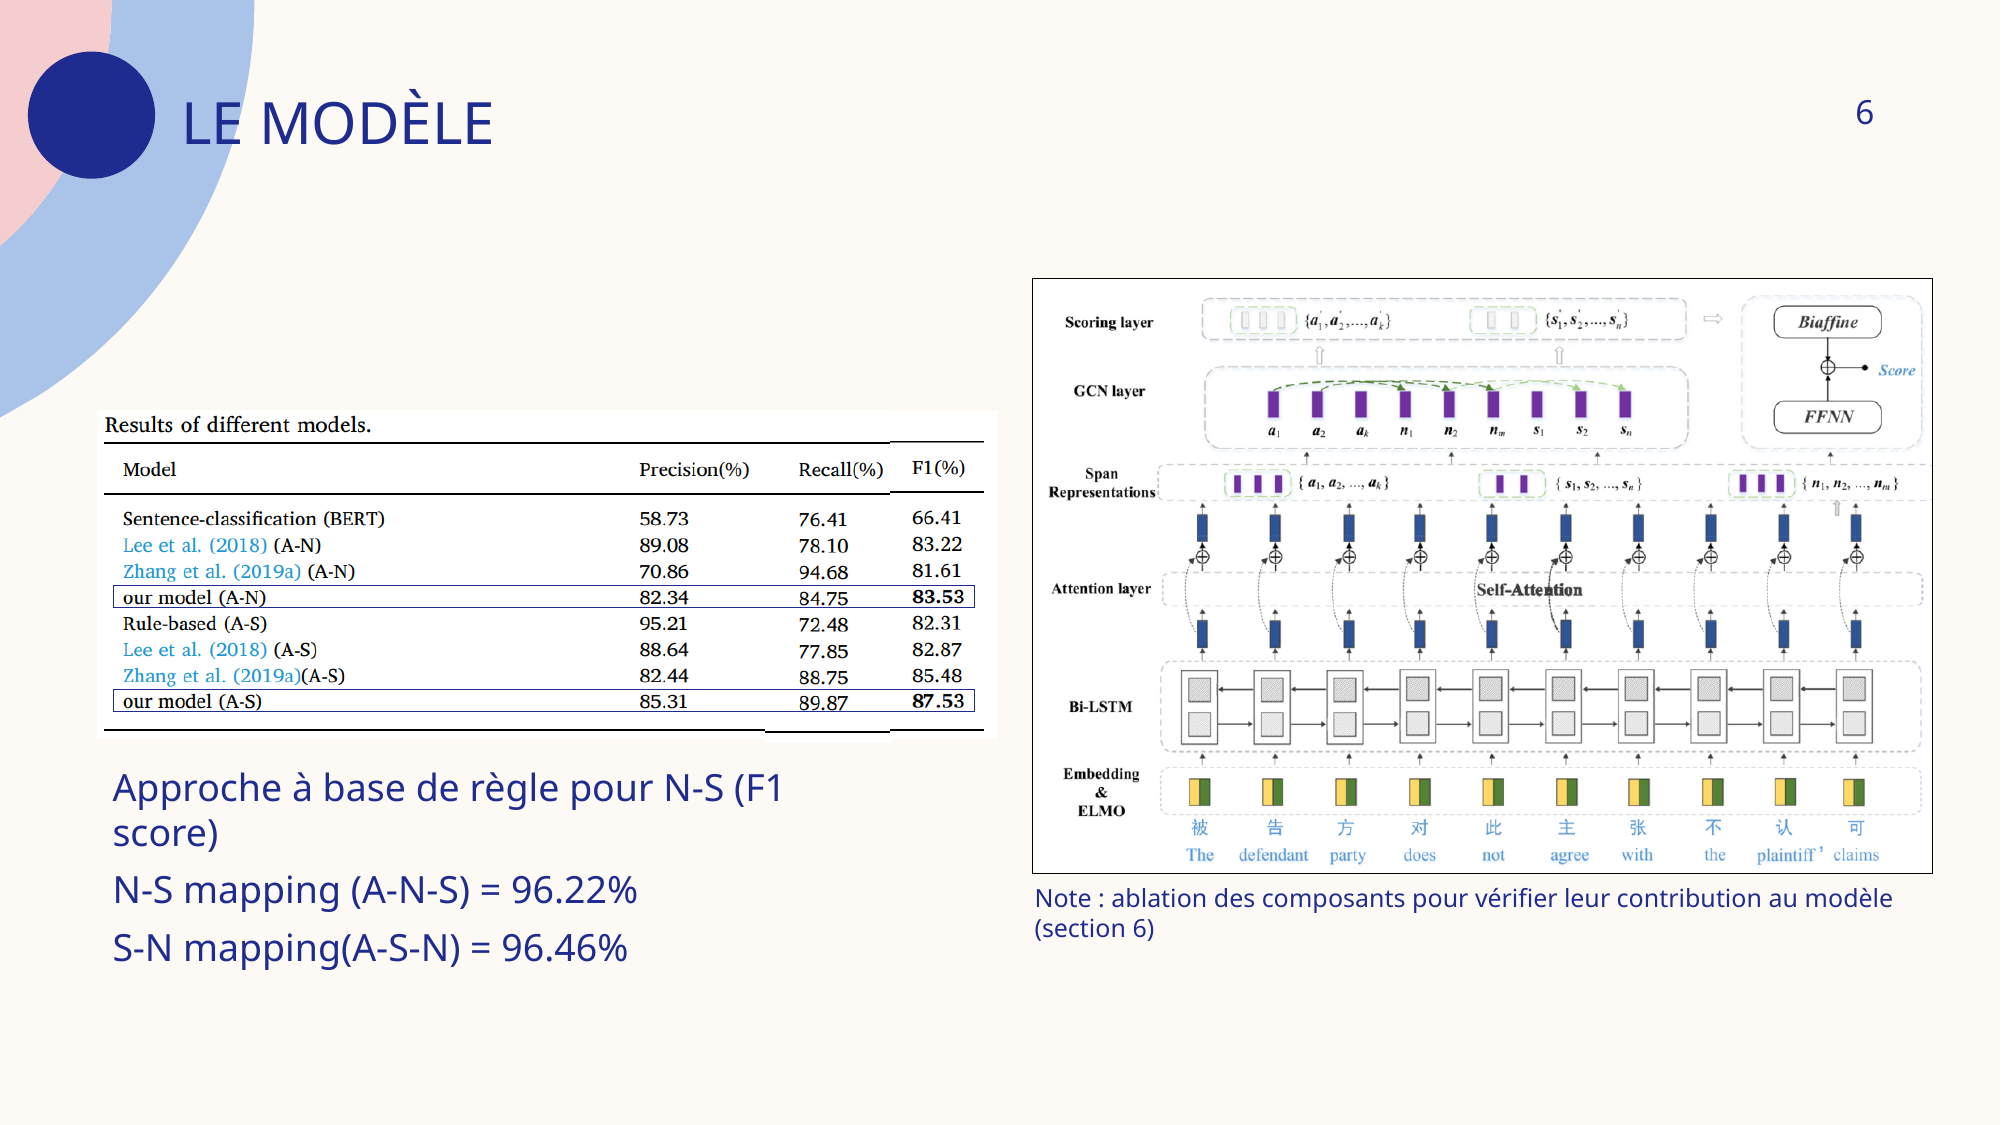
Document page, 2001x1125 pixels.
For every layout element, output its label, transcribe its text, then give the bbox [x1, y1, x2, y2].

list Approche à base de règle pour N-S (F1 score) N-S mapping (A-N-S) = 96.22% S-N mapping(A-S-N) = 96.46% [97, 763, 876, 932]
title Le modèle [166, 75, 1020, 168]
slide_number 6 [1699, 75, 1875, 153]
text_box Note : ablation des composants pour vérifier leur contribution au modèle (section 6) [1019, 882, 1944, 1050]
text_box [97, 410, 998, 743]
picture [1032, 278, 1933, 874]
